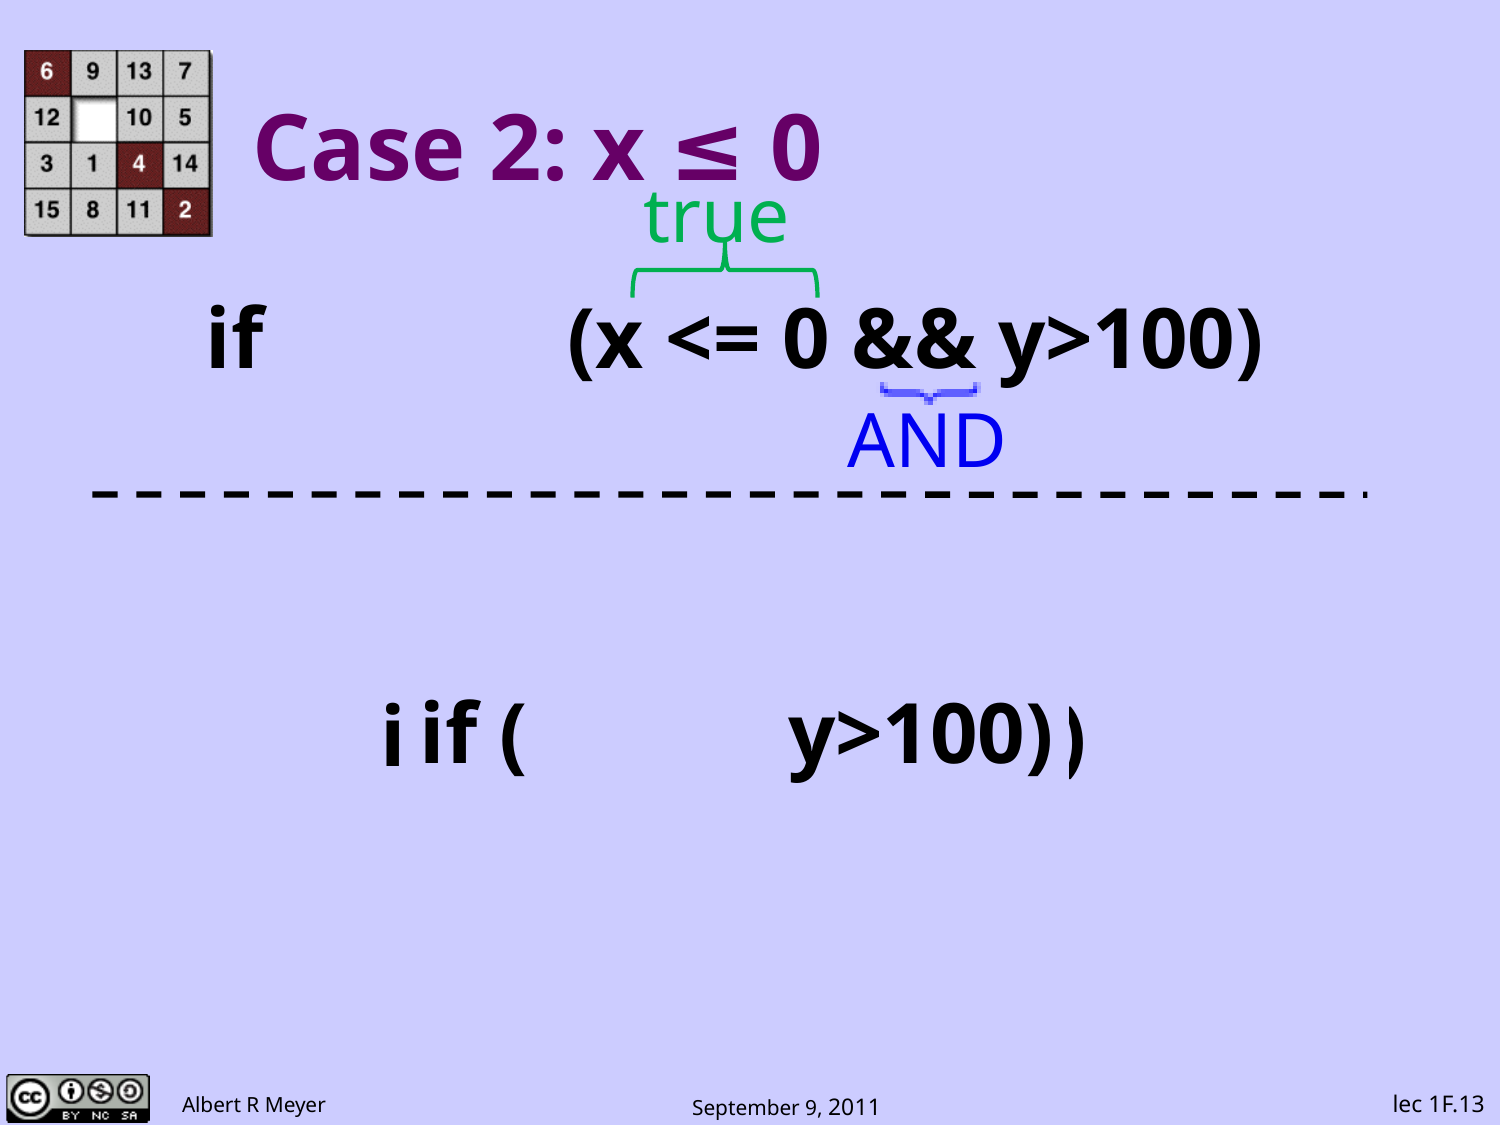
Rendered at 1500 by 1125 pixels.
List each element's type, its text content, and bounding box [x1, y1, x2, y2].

text_box if (x <= 0 && y>100) [1030, 278, 1301, 393]
picture [6, 1074, 150, 1123]
text_box if ( y>100) [404, 673, 1069, 788]
title Case 2: x ≤ 0 [237, 49, 1476, 238]
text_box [624, 159, 818, 298]
picture [24, 50, 213, 237]
text_box if ((x>0) || y>100) [365, 675, 1103, 791]
text_box if (x <= 0 && y>100) [191, 278, 822, 393]
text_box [827, 276, 1029, 492]
slide_number lec 1F.13 [1376, 1081, 1500, 1125]
